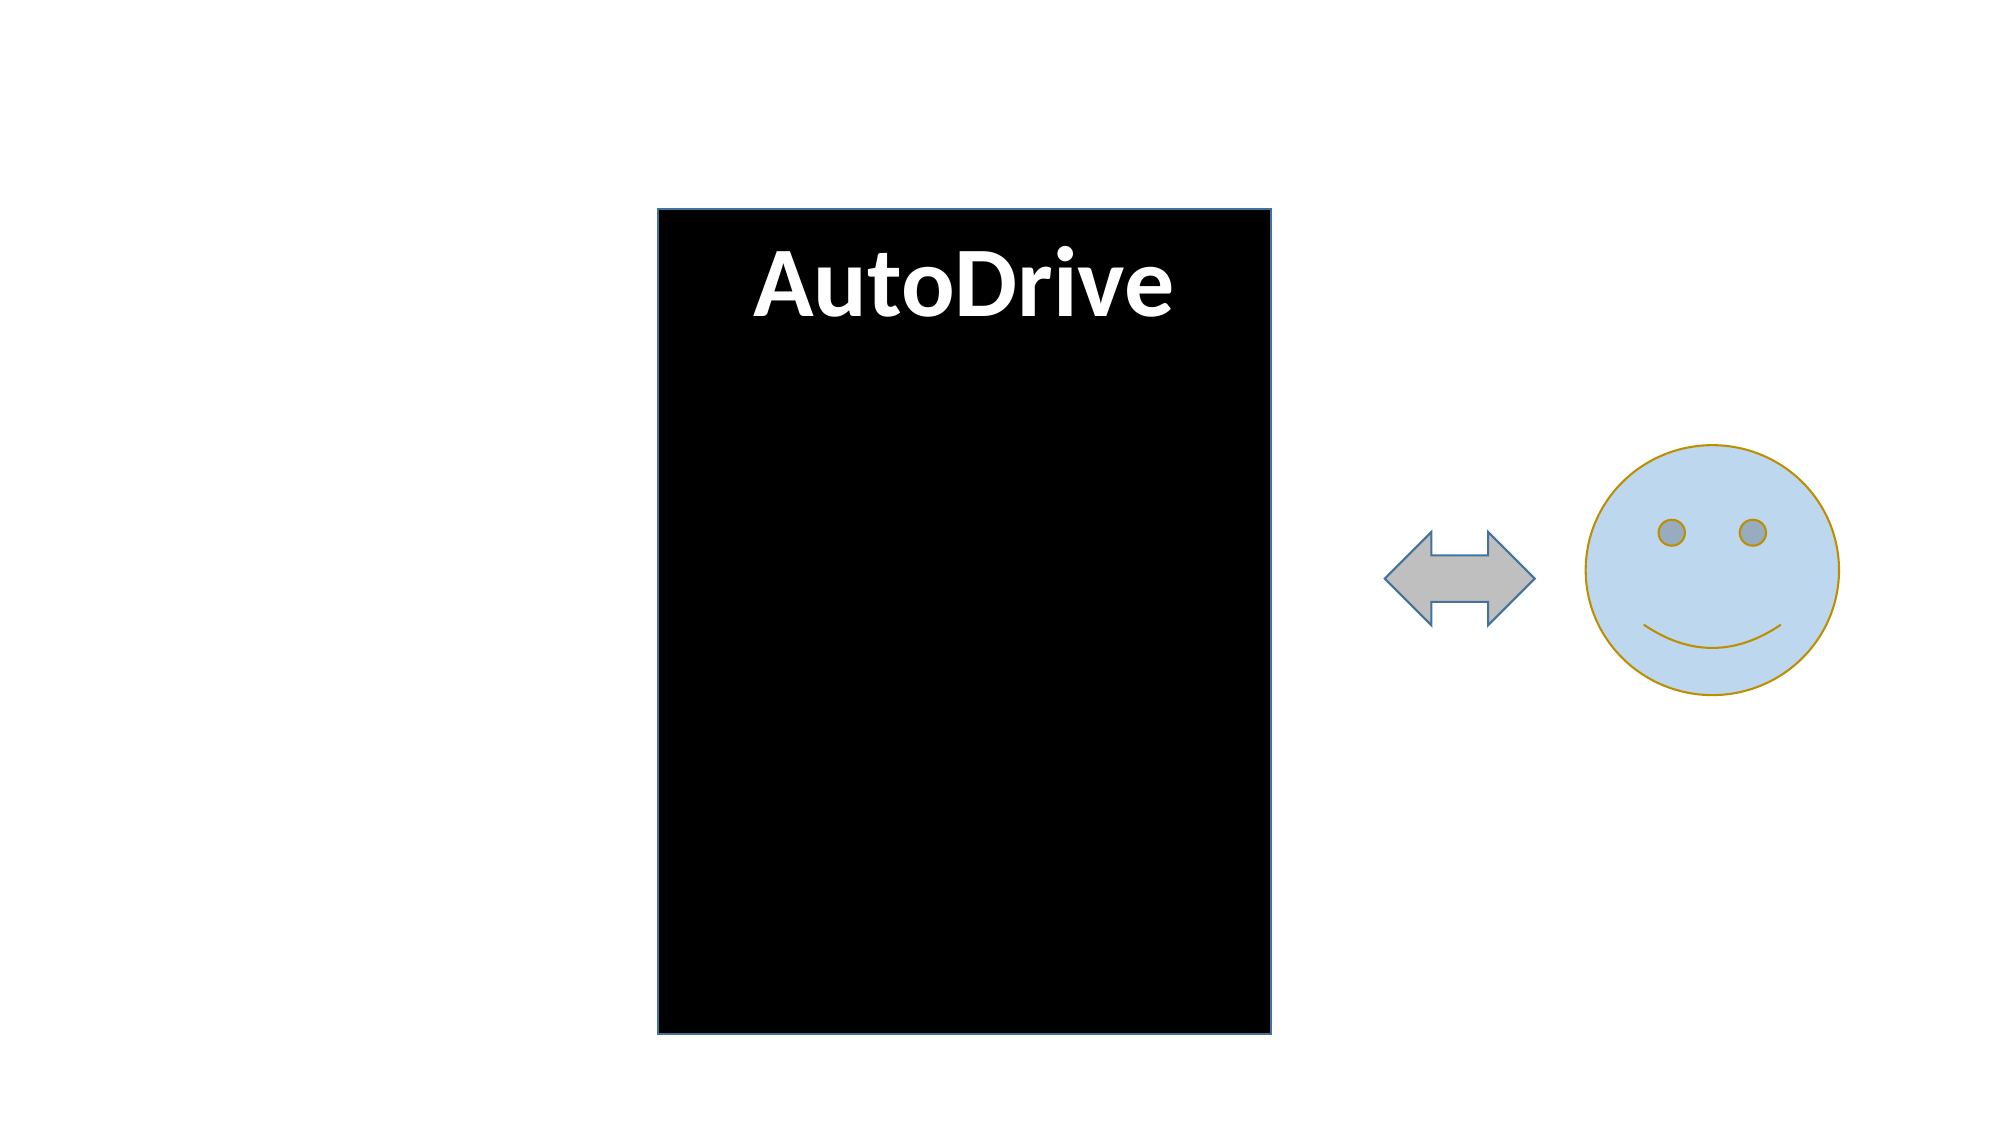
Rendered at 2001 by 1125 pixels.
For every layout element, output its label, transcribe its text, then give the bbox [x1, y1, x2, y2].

text_box [1383, 529, 1537, 628]
text_box AutoDrive [657, 208, 1272, 1035]
text_box [1584, 444, 1841, 697]
